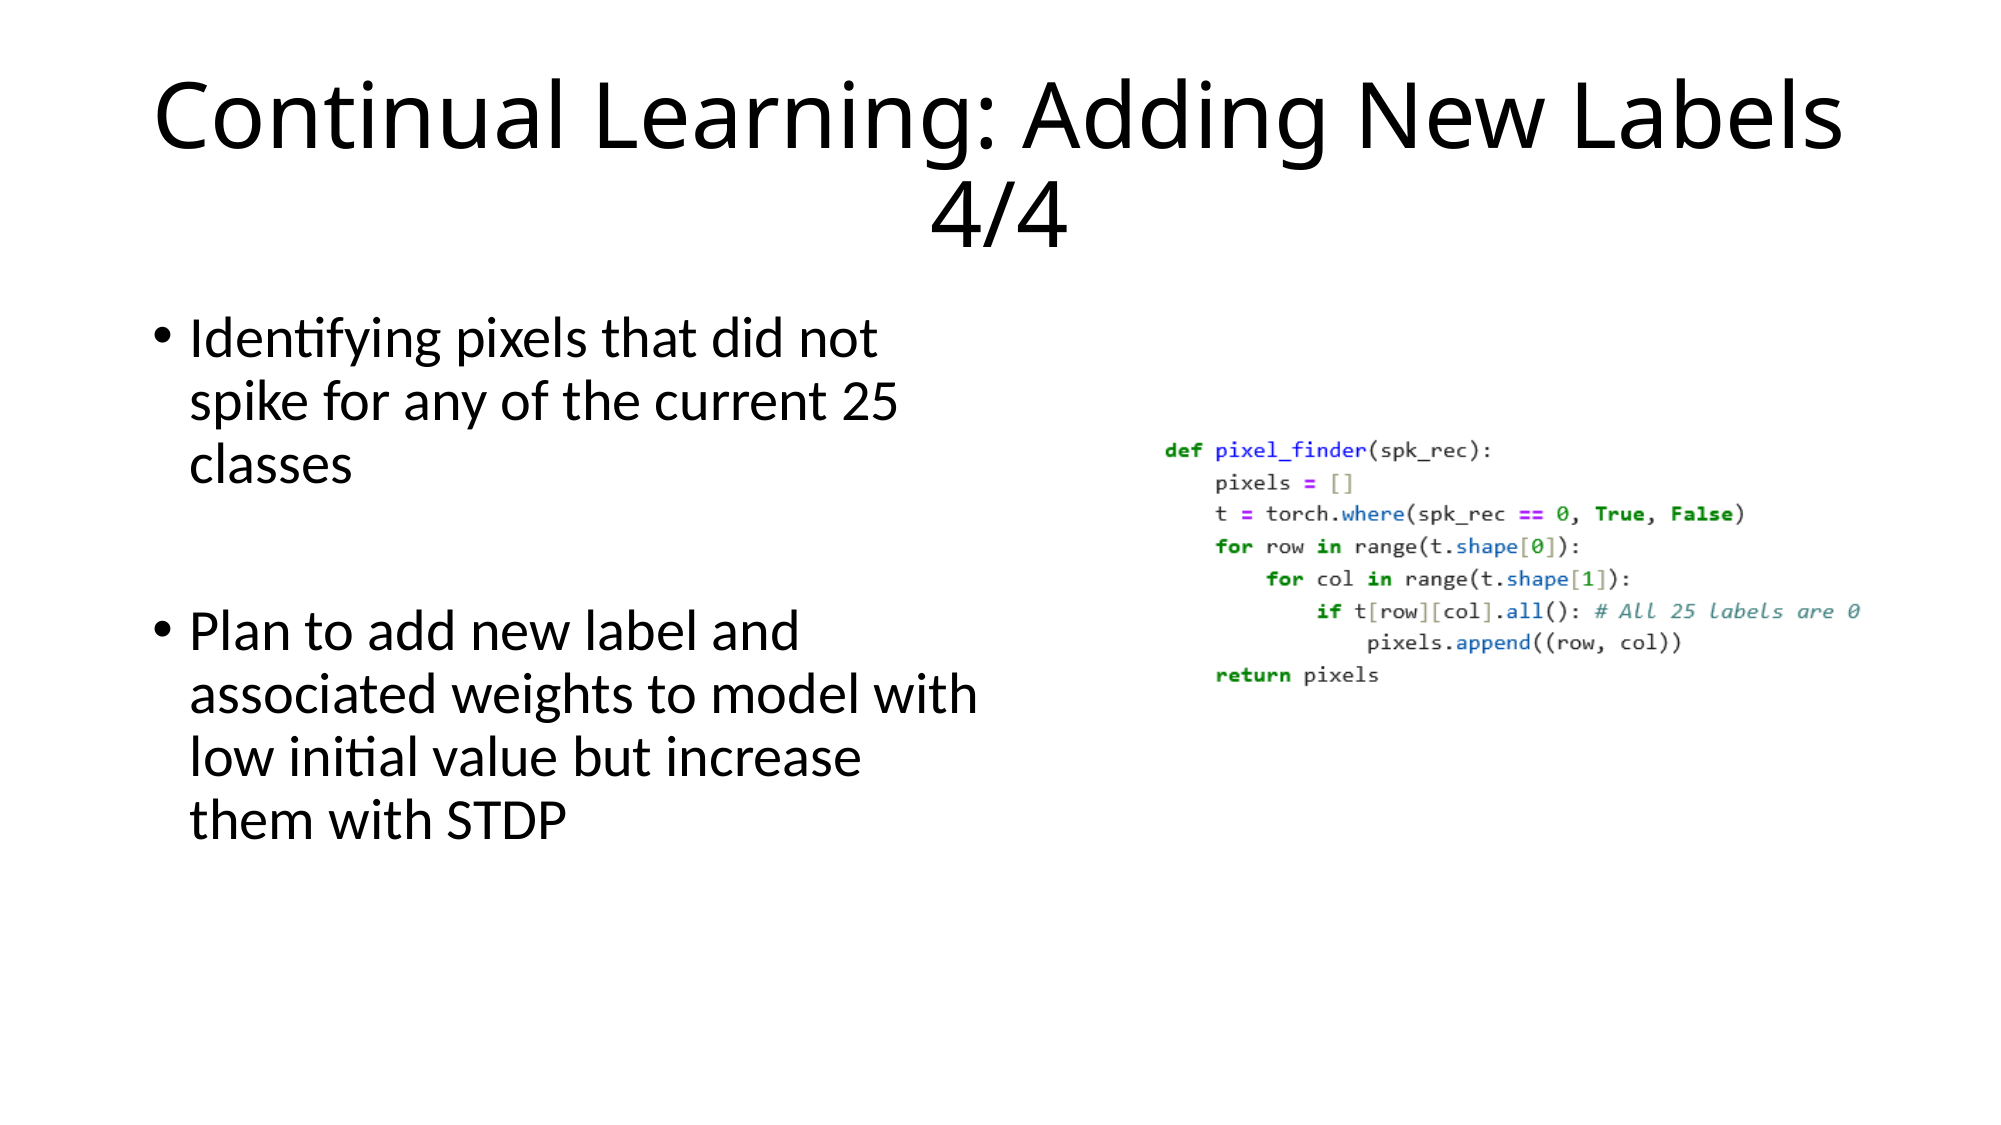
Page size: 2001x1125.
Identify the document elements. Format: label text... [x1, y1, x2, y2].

list Identifying pixels that did not spike for any of the current 25 classes Plan to add new label and associated weights to model with low initial value but increase them with STDP [137, 299, 1000, 1014]
title Continual Learning: Adding New Labels 4/4 [137, 59, 1863, 278]
picture [1159, 436, 1876, 689]
